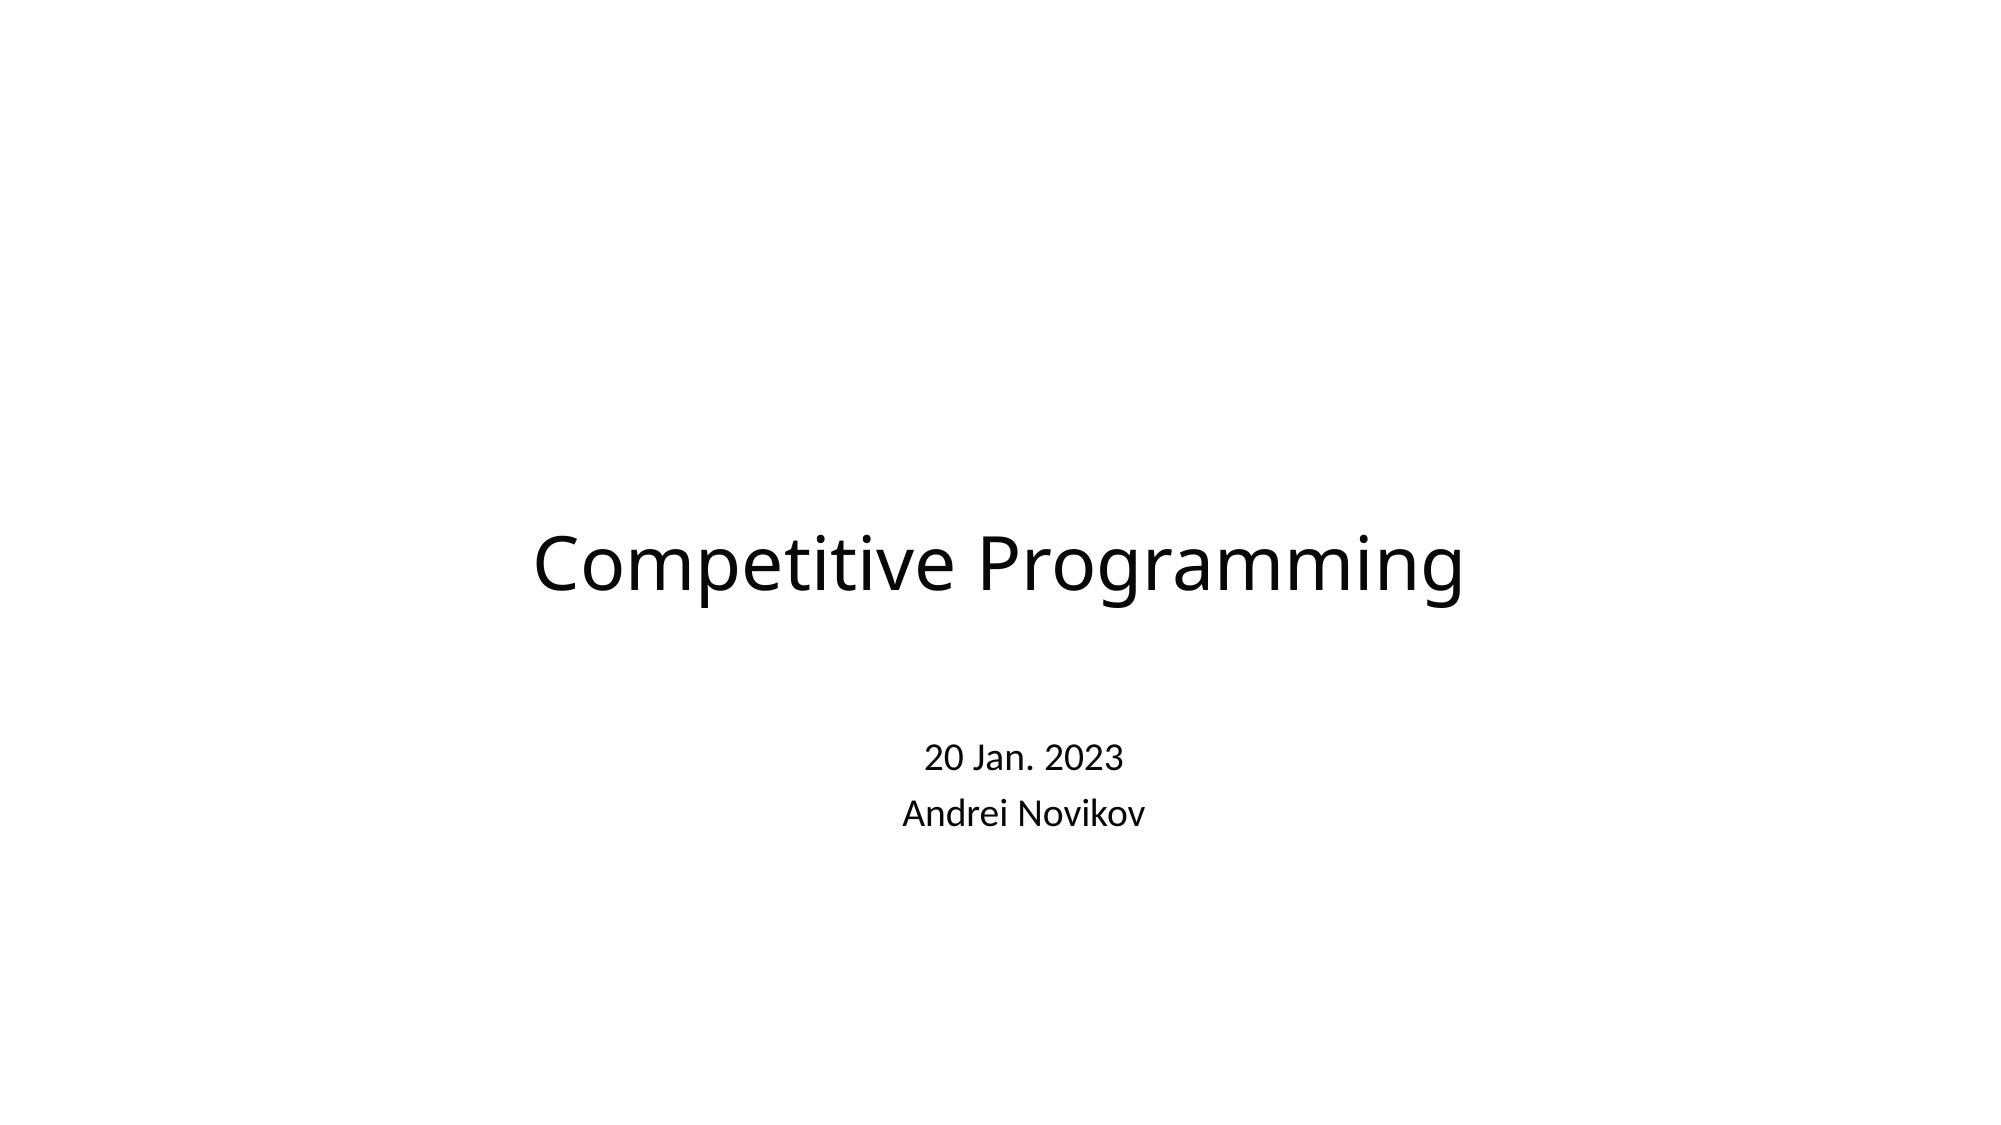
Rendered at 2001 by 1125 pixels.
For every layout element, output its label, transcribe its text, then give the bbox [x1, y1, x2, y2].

title Competitive Programming [525, 386, 1475, 739]
subtitle 20 Jan. 2023 Andrei Novikov [710, 741, 1338, 929]
